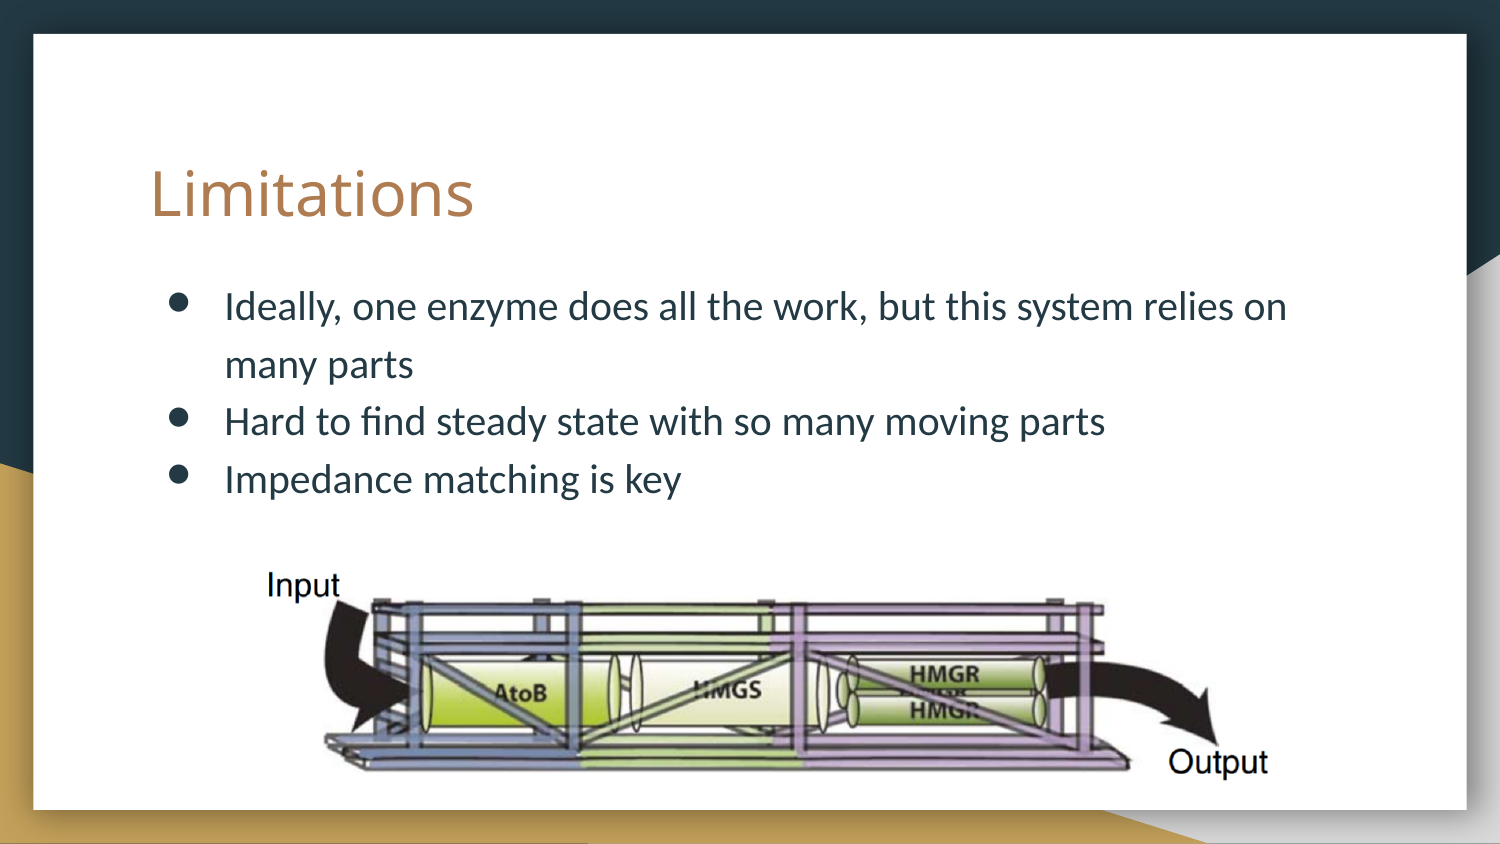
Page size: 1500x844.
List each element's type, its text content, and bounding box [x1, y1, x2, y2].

title Limitations [134, 138, 1366, 256]
picture [255, 557, 1283, 808]
list Ideally, one enzyme does all the work, but this system relies on many parts Hard to find steady state with so many moving parts Impedance matching is key [134, 256, 1366, 729]
